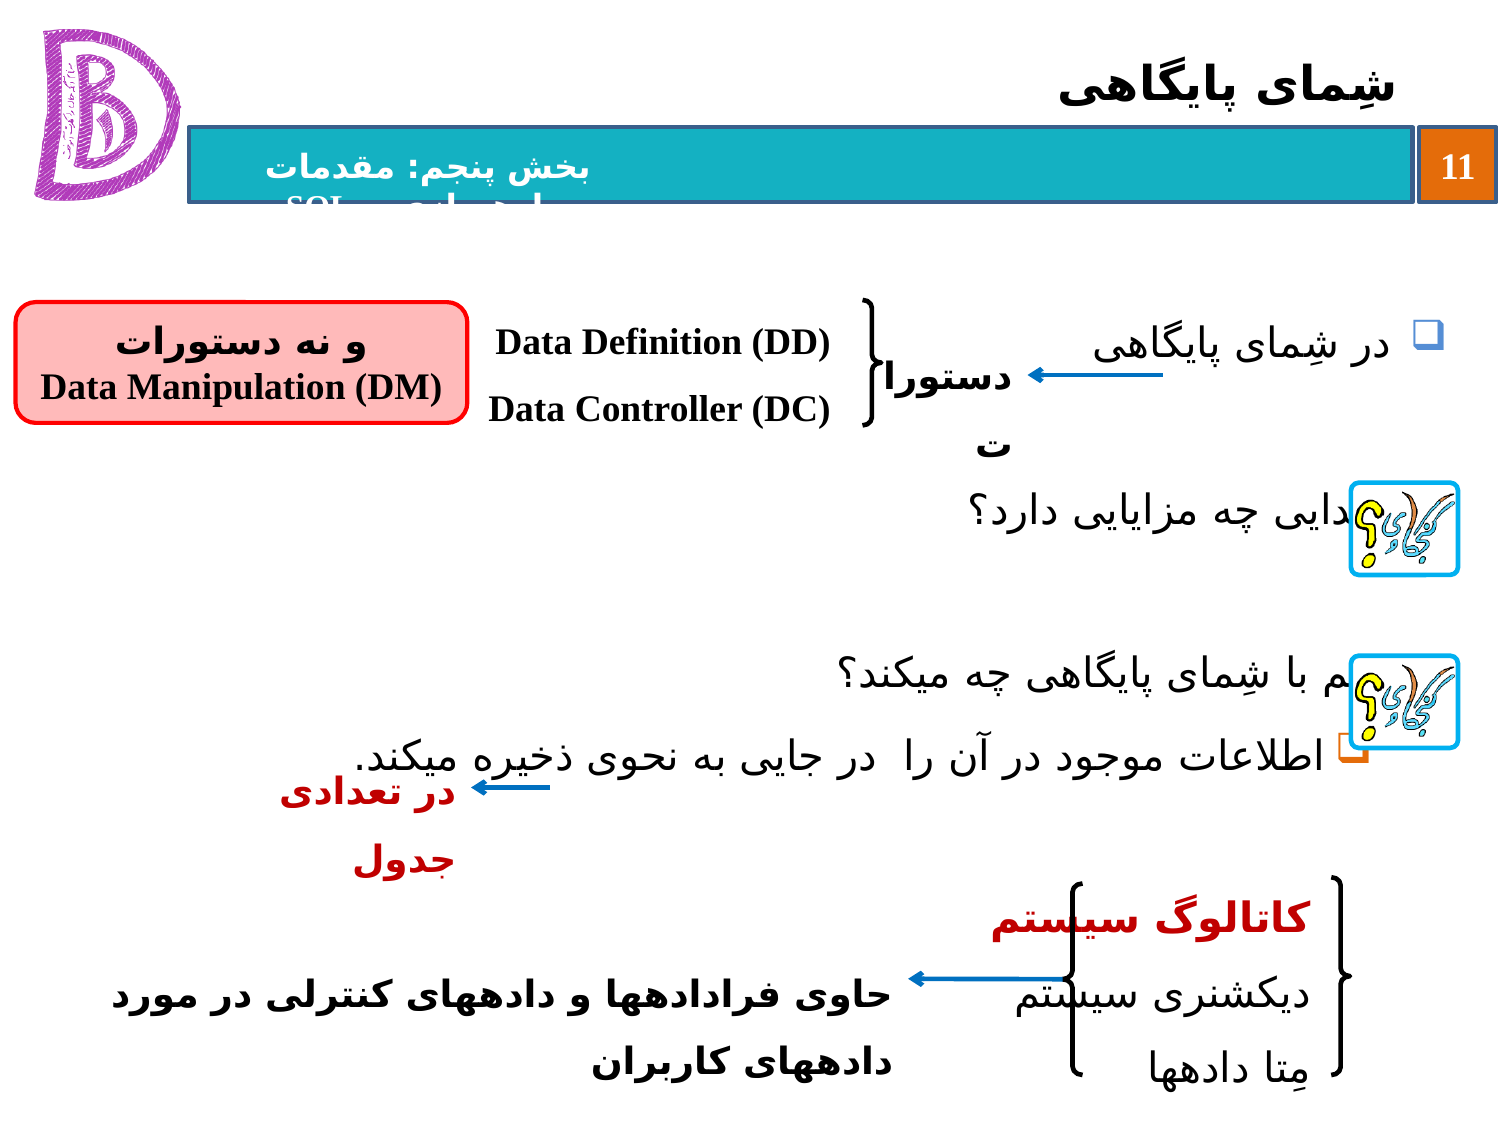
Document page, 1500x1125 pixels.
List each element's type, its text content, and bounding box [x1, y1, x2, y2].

text_box و نه دستورات Data Manipulation (DM) [13, 299, 419, 425]
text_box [424, 278, 882, 435]
picture [1354, 486, 1455, 572]
title شِمای پایگاهی [237, 37, 1413, 125]
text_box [170, 737, 551, 816]
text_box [862, 322, 1163, 401]
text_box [905, 849, 1351, 1076]
list در شِمای پایگاهی این جدایی چه مزایایی دارد؟ سیستم با شِمای پایگاهی چه می‏کند؟ اطلاعات موجود در آن را در جایی به نحوی ذخیره می‏کند. [37, 224, 1463, 1088]
picture [12, 21, 202, 212]
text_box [49, 939, 1063, 1018]
picture [1354, 659, 1455, 745]
